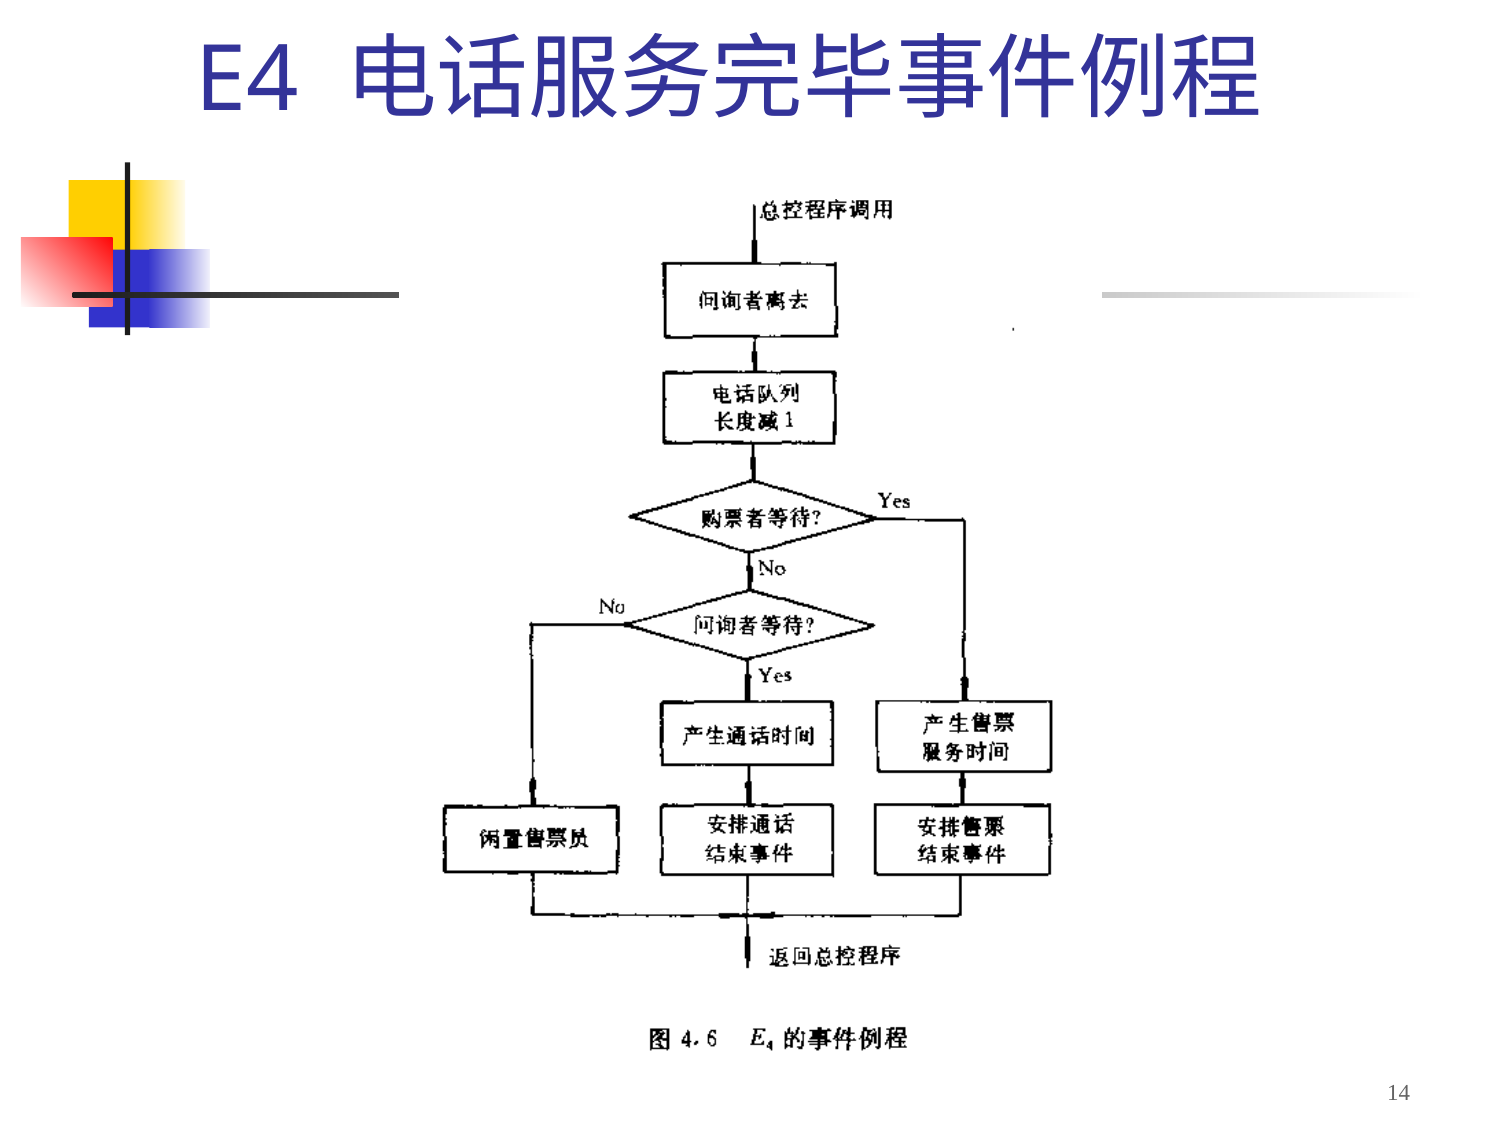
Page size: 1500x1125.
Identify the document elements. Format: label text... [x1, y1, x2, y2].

slide_number 14 [1112, 1037, 1425, 1113]
picture [399, 199, 1102, 1063]
title E4 电话服务完毕事件例程 [180, 0, 1460, 137]
